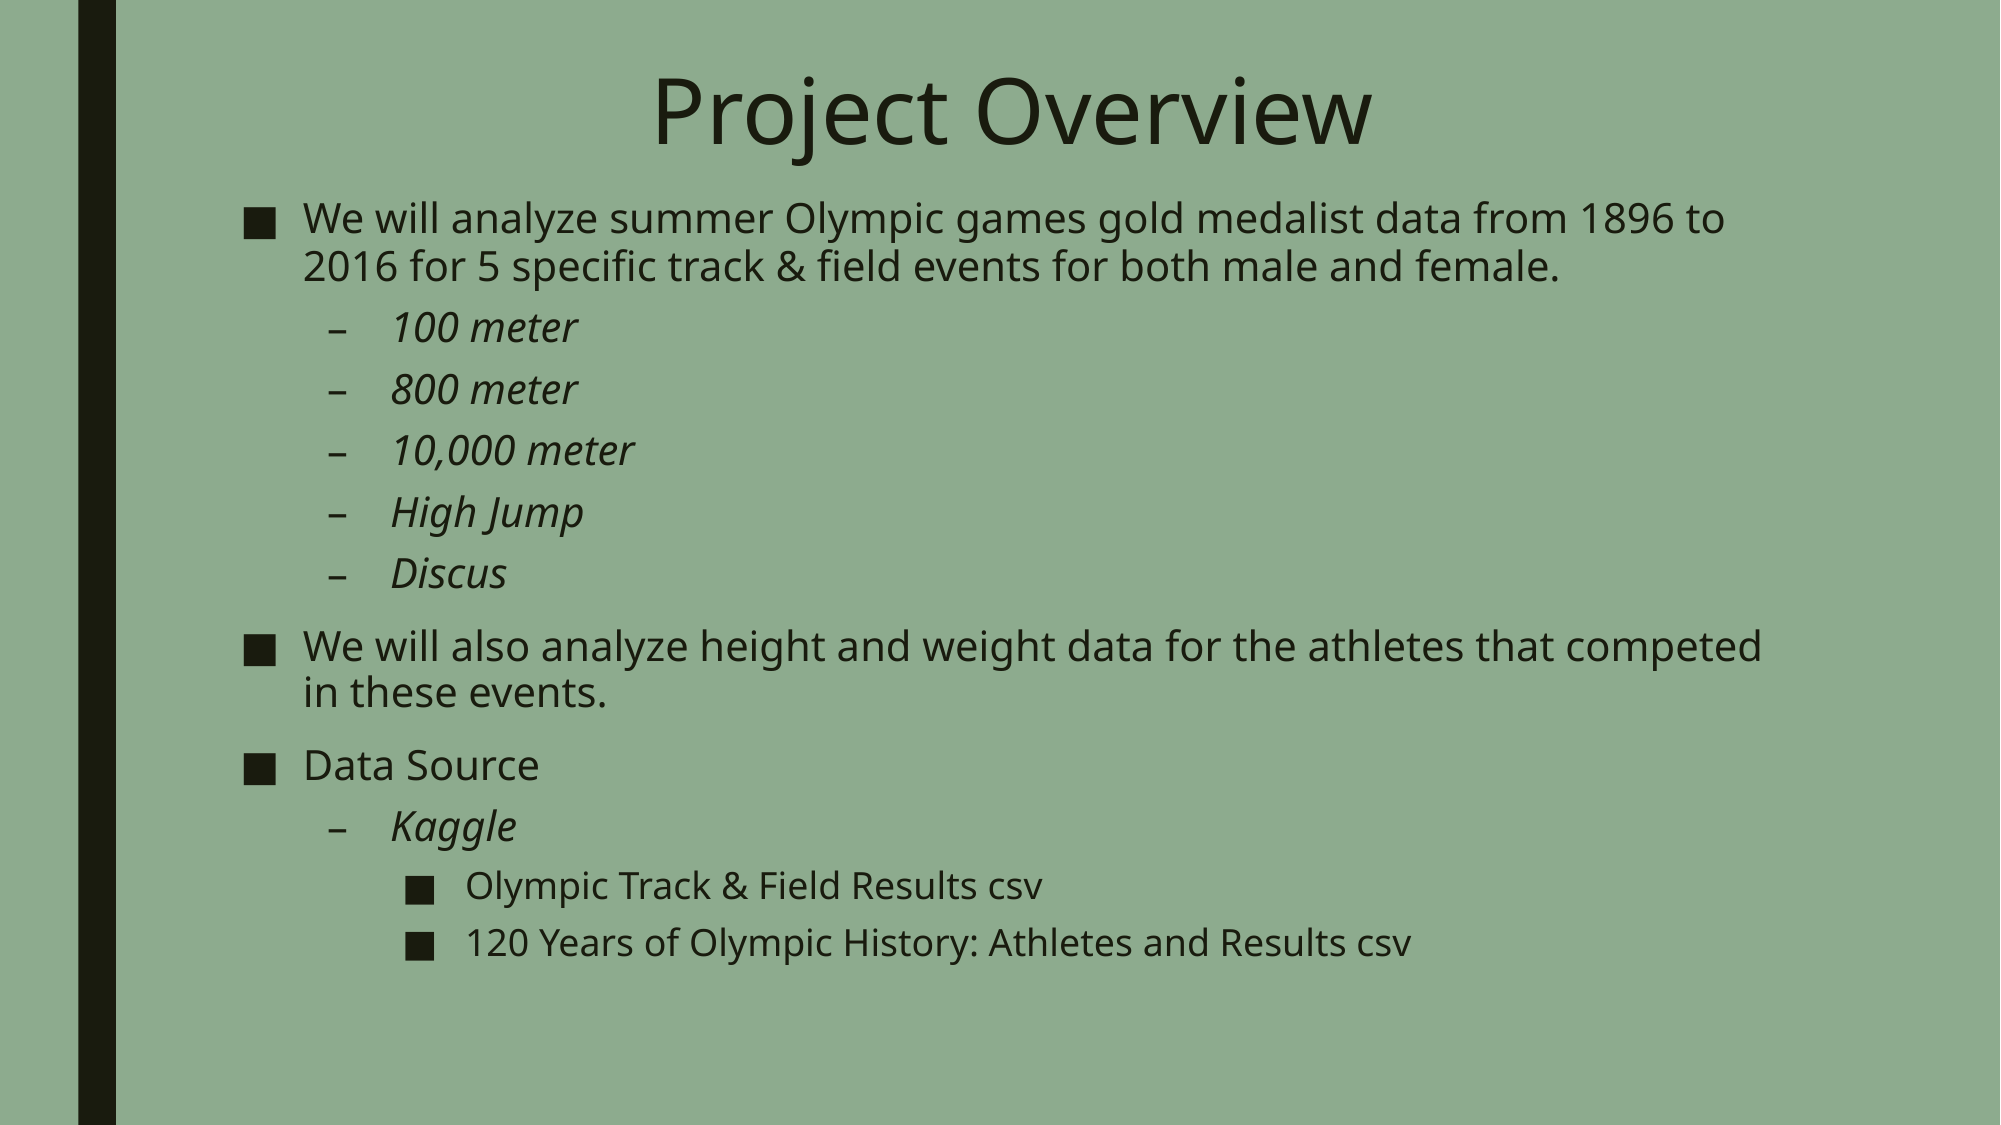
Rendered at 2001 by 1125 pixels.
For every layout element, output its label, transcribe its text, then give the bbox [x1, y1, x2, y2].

title Project Overview [225, 58, 1800, 188]
list We will analyze summer Olympic games gold medalist data from 1896 to 2016 for 5 specific track & field events for both male and female. 100 meter 800 meter 10,000 meter High Jump Discus We will also analyze height and weight data for the athletes that competed in these events. Data Source Kaggle Olympic Track & Field Results csv 120 Years of Olympic History: Athletes and Results csv [225, 188, 1800, 1110]
